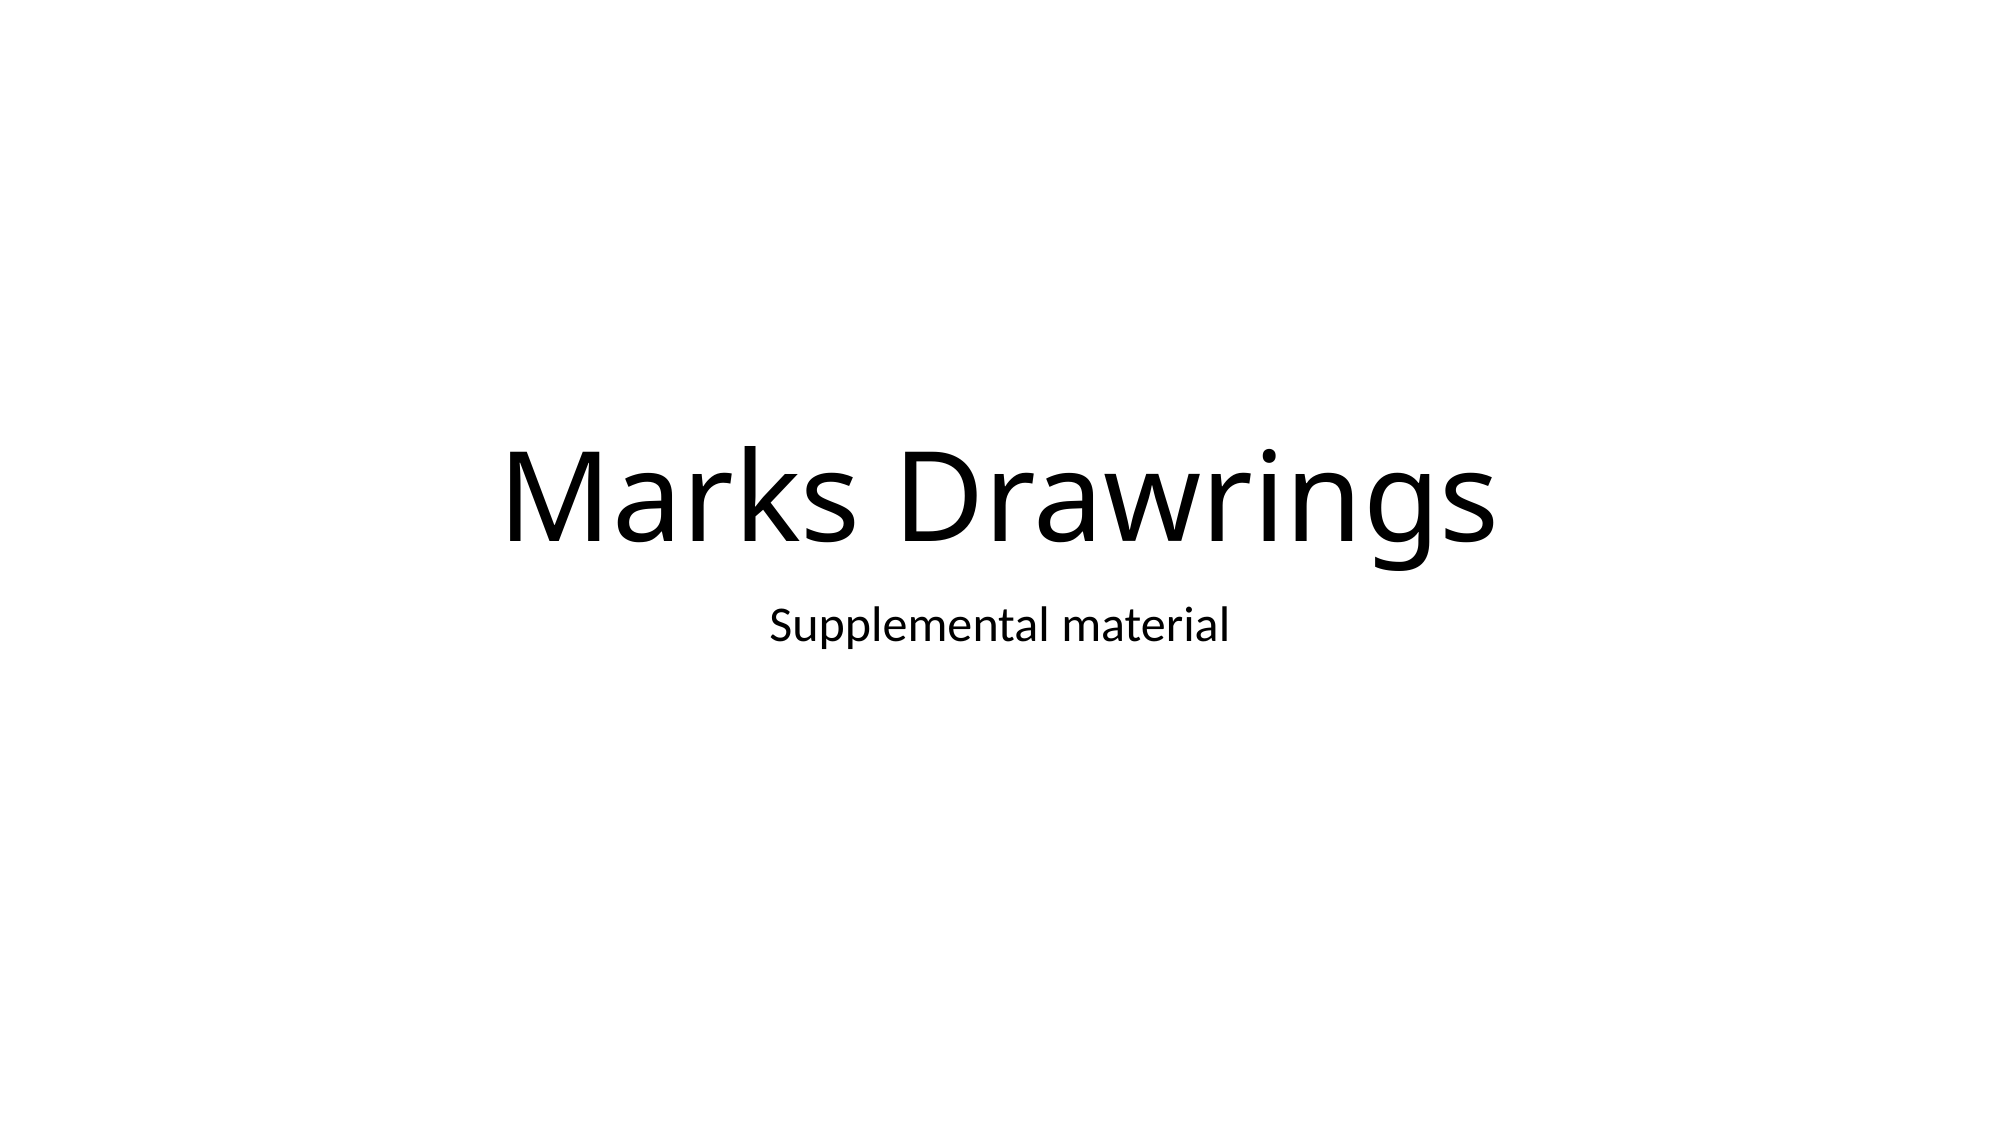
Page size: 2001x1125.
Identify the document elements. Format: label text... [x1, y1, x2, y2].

subtitle Supplemental material [249, 590, 1750, 863]
title Marks Drawrings [249, 184, 1750, 576]
